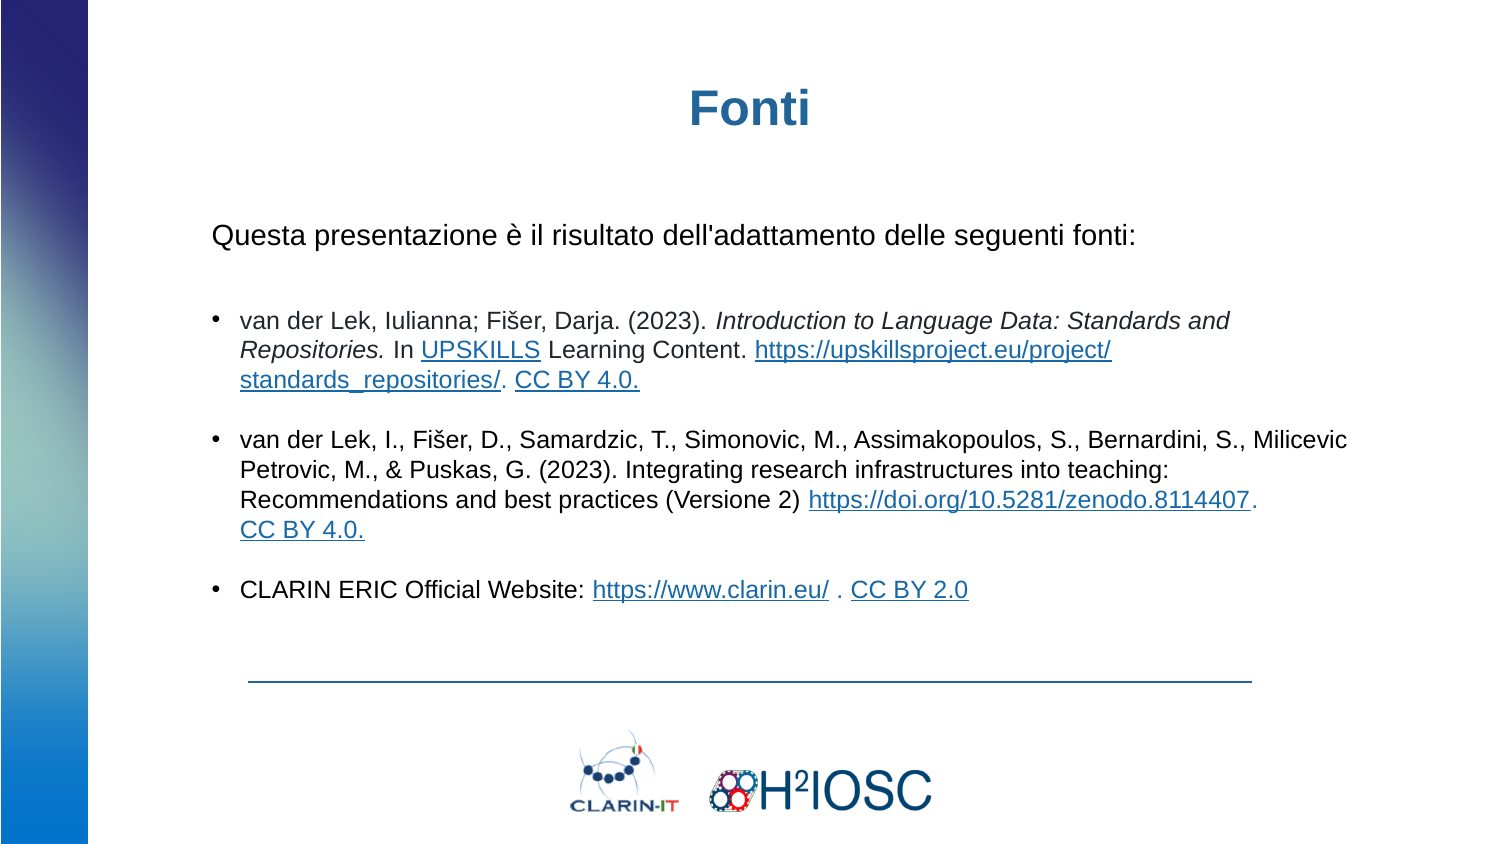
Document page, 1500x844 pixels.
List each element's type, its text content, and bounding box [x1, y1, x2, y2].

text_box Questa presentazione è il risultato dell'adattamento delle seguenti fonti: van der Lek, Iulianna; Fišer, Darja. (2023). Introduction to Language Data: Standards and Repositories. In UPSKILLS Learning Content. https://upskillsproject.eu/project/standards_repositories/. CC BY 4.0. van der Lek, I., Fišer, D., Samardzic, T., Simonovic, M., Assimakopoulos, S., Bernardini, S., Milicevic Petrovic, M., & Puskas, G. (2023). Integrating research infrastructures into teaching: Recommendations and best practices (Versione 2) https://doi.org/10.5281/zenodo.8114407. CC BY 4.0. CLARIN ERIC Official Website: https://www.clarin.eu/ . CC BY 2.0 [196, 184, 1377, 626]
picture [1, 0, 89, 844]
title Fonti [282, 51, 1218, 162]
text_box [564, 704, 936, 826]
